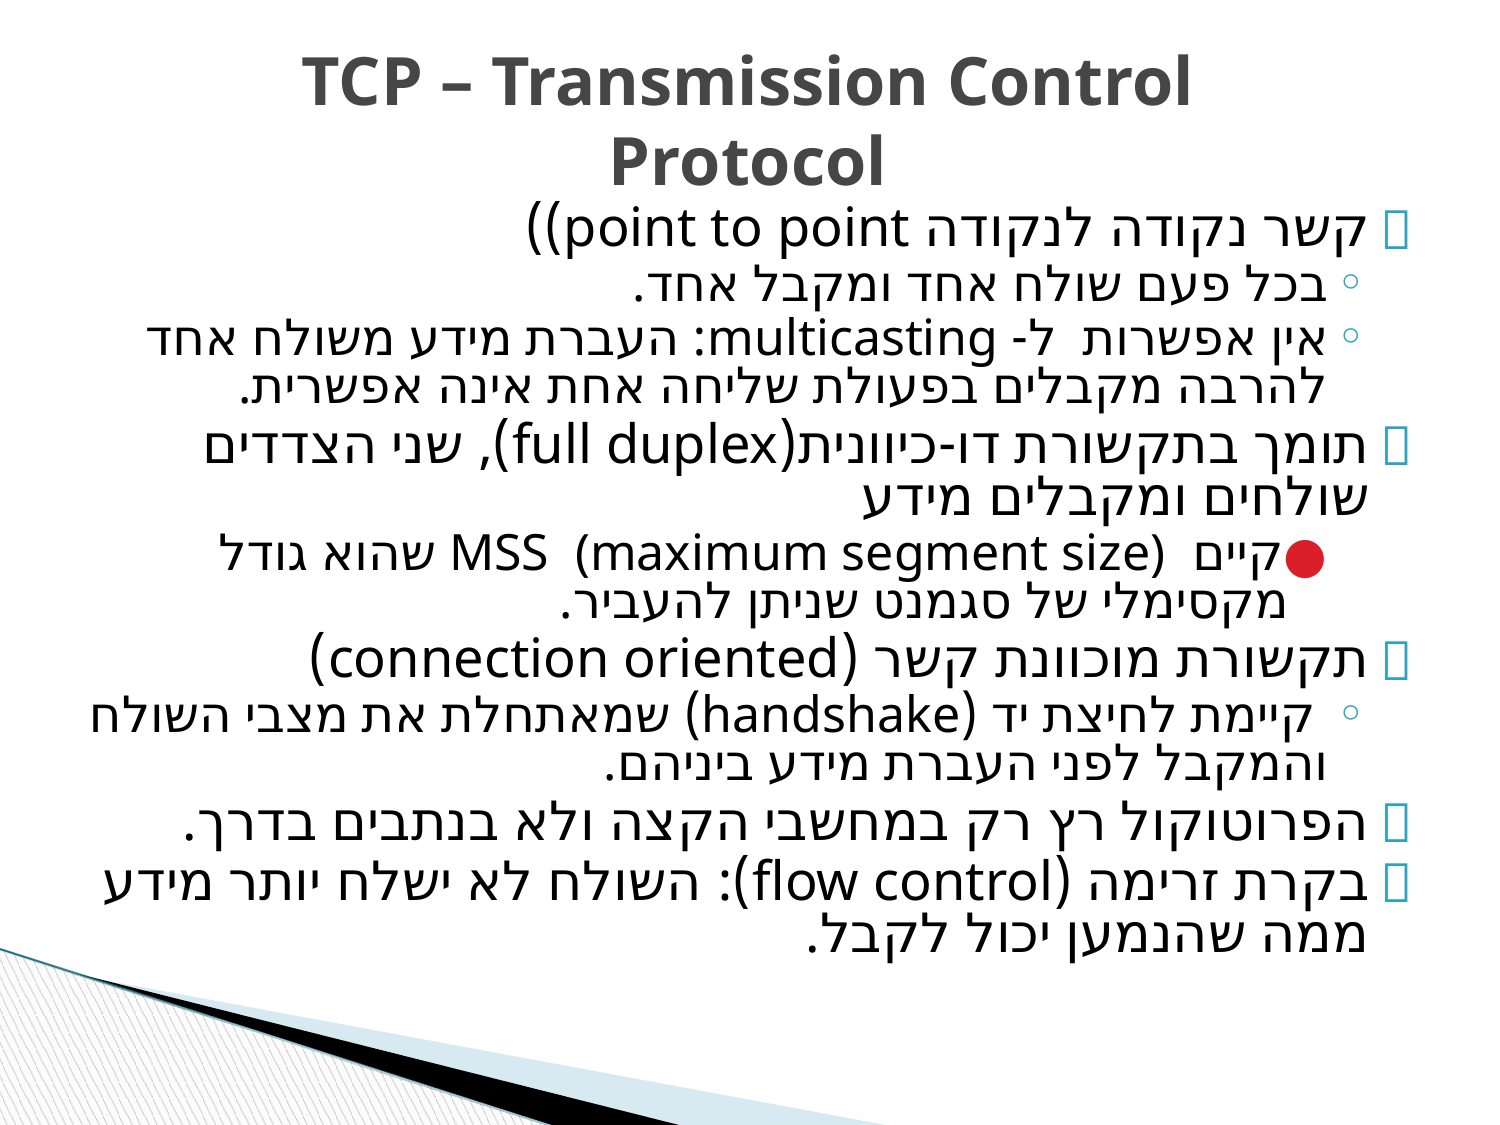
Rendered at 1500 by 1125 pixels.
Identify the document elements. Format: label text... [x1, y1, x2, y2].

list קשר נקודה לנקודה point to point)) בכל פעם שולח אחד ומקבל אחד. אין אפשרות ל- multicasting: העברת מידע משולח אחד להרבה מקבלים בפעולת שליחה אחת אינה אפשרית. תומך בתקשורת דו-כיוונית(full duplex), שני הצדדים שולחים ומקבלים מידע קיים MSS (maximum segment size) שהוא גודל מקסימלי של סגמנט שניתן להעביר. תקשורת מוכוונת קשר (connection oriented) קיימת לחיצת יד (handshake) שמאתחלת את מצבי השולח והמקבל לפני העברת מידע ביניהם. הפרוטוקול רץ רק במחשבי הקצה ולא בנתבים בדרך. בקרת זרימה (flow control): השולח לא ישלח יותר מידע ממה שהנמען יכול לקבל. [51, 197, 1446, 1055]
picture [0, 947, 559, 1125]
title TCP – Transmission Control Protocol [140, 39, 1356, 197]
